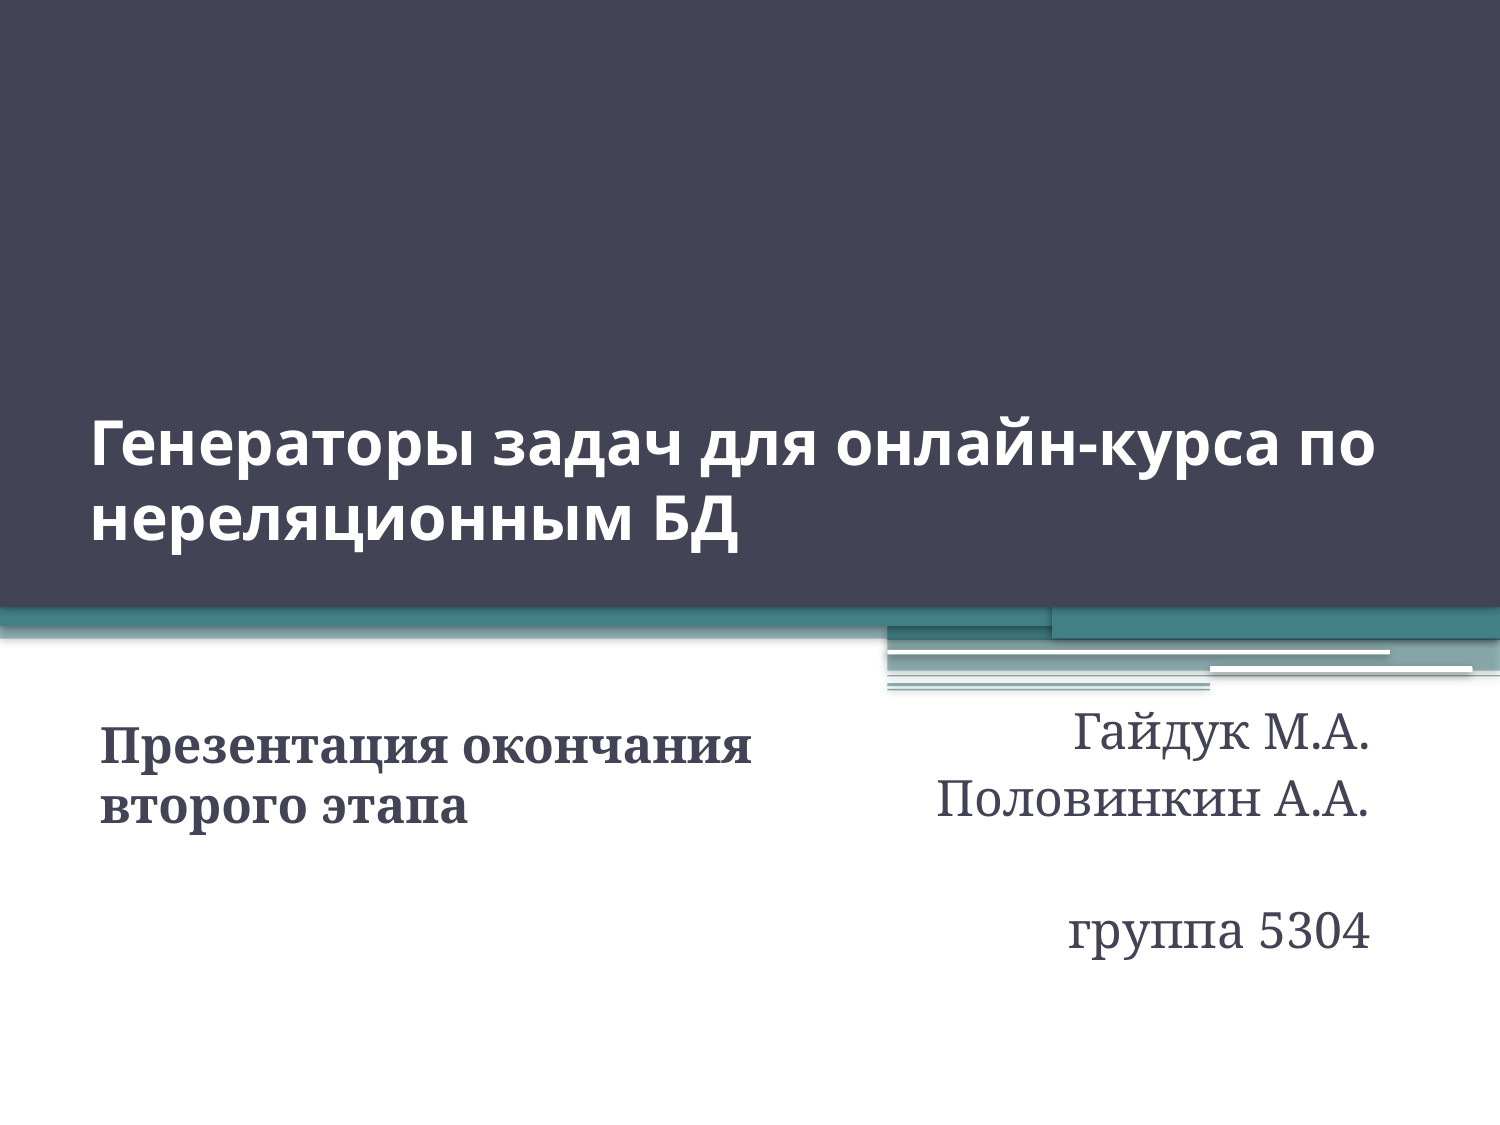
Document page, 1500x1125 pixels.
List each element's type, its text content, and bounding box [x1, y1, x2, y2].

title Генераторы задач для онлайн-курса по нереляционным БД [75, 394, 1463, 636]
subtitle Презентация окончания второго этапа [75, 639, 888, 928]
text_box Гайдук М.А. Половинкин А.А. группа 5304 [903, 692, 1386, 980]
